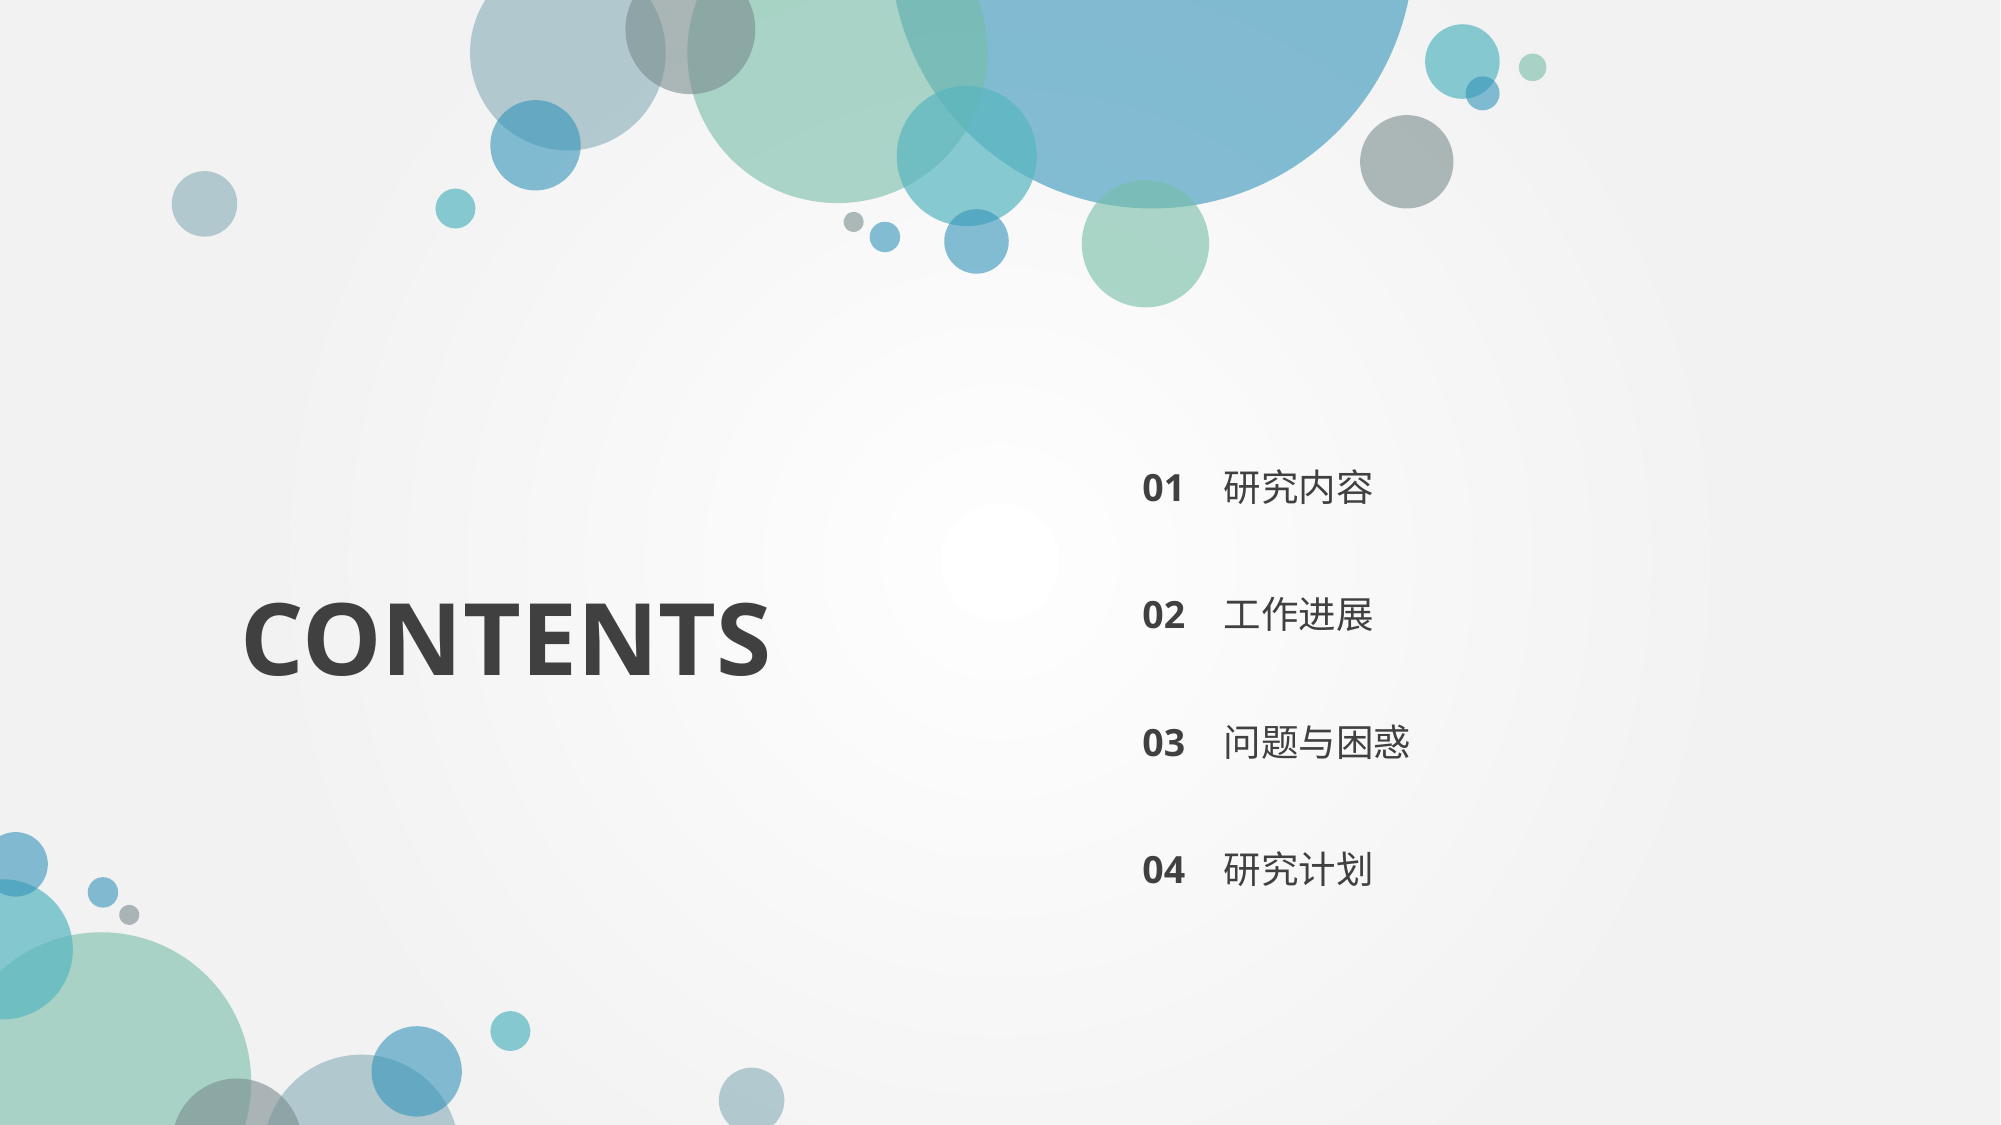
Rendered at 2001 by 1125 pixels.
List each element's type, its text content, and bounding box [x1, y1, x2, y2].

list 03 问题与困惑 [1127, 697, 1643, 754]
list 02 工作进展 [1127, 570, 1643, 626]
list 01 研究内容 [1127, 443, 1643, 499]
list CONTENTS [225, 581, 788, 702]
list 04 研究计划 [1127, 825, 1643, 881]
